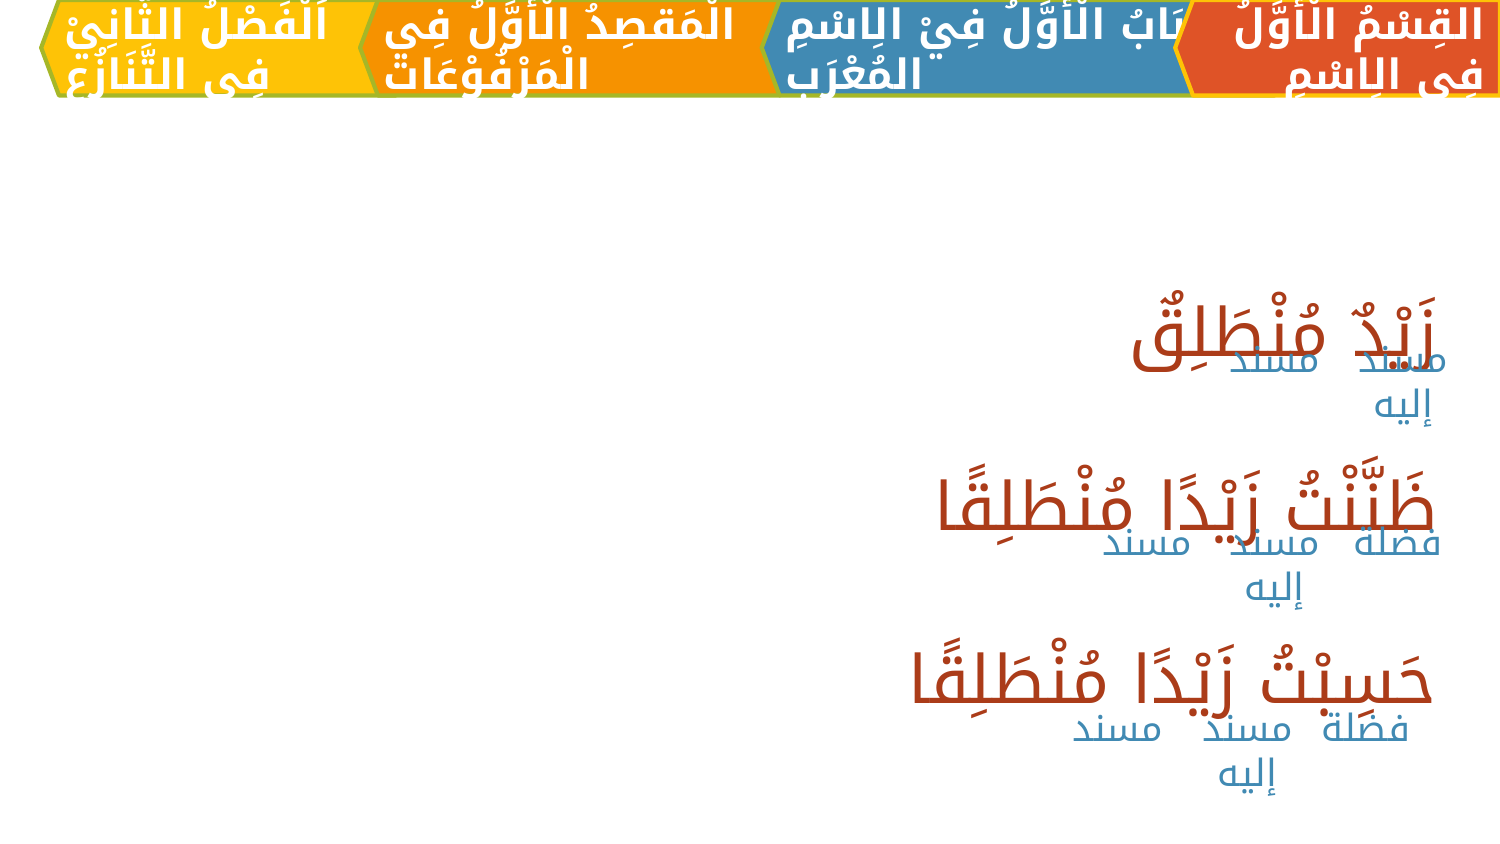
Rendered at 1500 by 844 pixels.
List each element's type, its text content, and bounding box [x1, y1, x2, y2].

list زَيْدٌ مُنْطَلِقٌ ظَنَّنْتُ زَيْدًا مُنْطَلِقًا حَسِبْتُ زَيْدًا مُنْطَلِقًا [29, 102, 1471, 824]
text_box اَلْفَصْلُ الثَّانِيْ فِي التَّنَازُعِ [39, 0, 377, 98]
text_box مسند إليه [1330, 327, 1476, 433]
text_box فضلة [1325, 510, 1471, 571]
text_box اَلبَابُ الْأَوَّلُ فِيْ الِاسْمِ المُعْرَبِ [759, 0, 1192, 98]
text_box مسند إليه [1202, 510, 1348, 616]
text_box مسند إليه [1175, 696, 1321, 801]
text_box فضلة [1293, 696, 1439, 756]
text_box الْمَقصِدُ الْأَوَّلُ فِي الْمَرْفُوْعَات [358, 0, 778, 98]
text_box القِسْمُ الْأَوَّلُ فِي الِاسْمِ [1173, 0, 1500, 98]
text_box مسند [1202, 327, 1348, 388]
text_box مسند [1074, 510, 1220, 571]
text_box مسند [1045, 696, 1191, 756]
